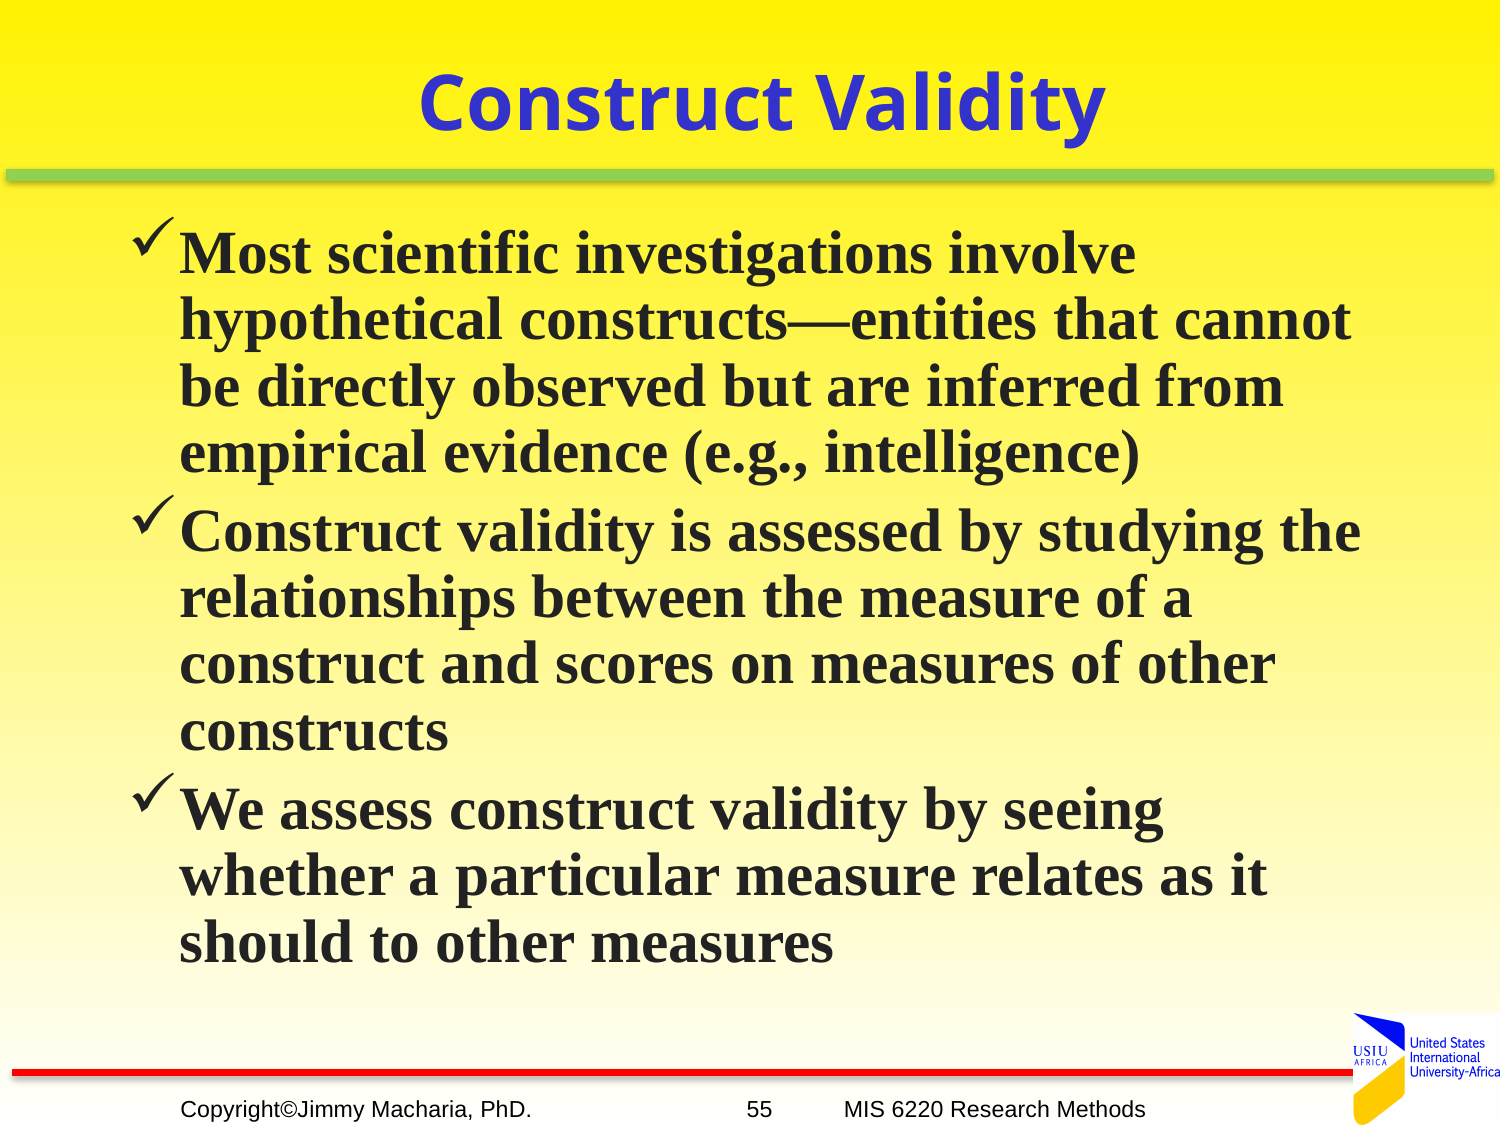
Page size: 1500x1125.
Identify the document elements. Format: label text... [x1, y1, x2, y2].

picture [1353, 1013, 1500, 1125]
title Construct Validity [125, 37, 1400, 163]
list Most scientific investigations involve hypothetical constructs—entities that cannot be directly observed but are inferred from empirical evidence (e.g., intelligence) Construct validity is assessed by studying the relationships between the measure of a construct and scores on measures of other constructs We assess construct validity by seeing whether a particular measure relates as it should to other measures [112, 212, 1388, 1063]
